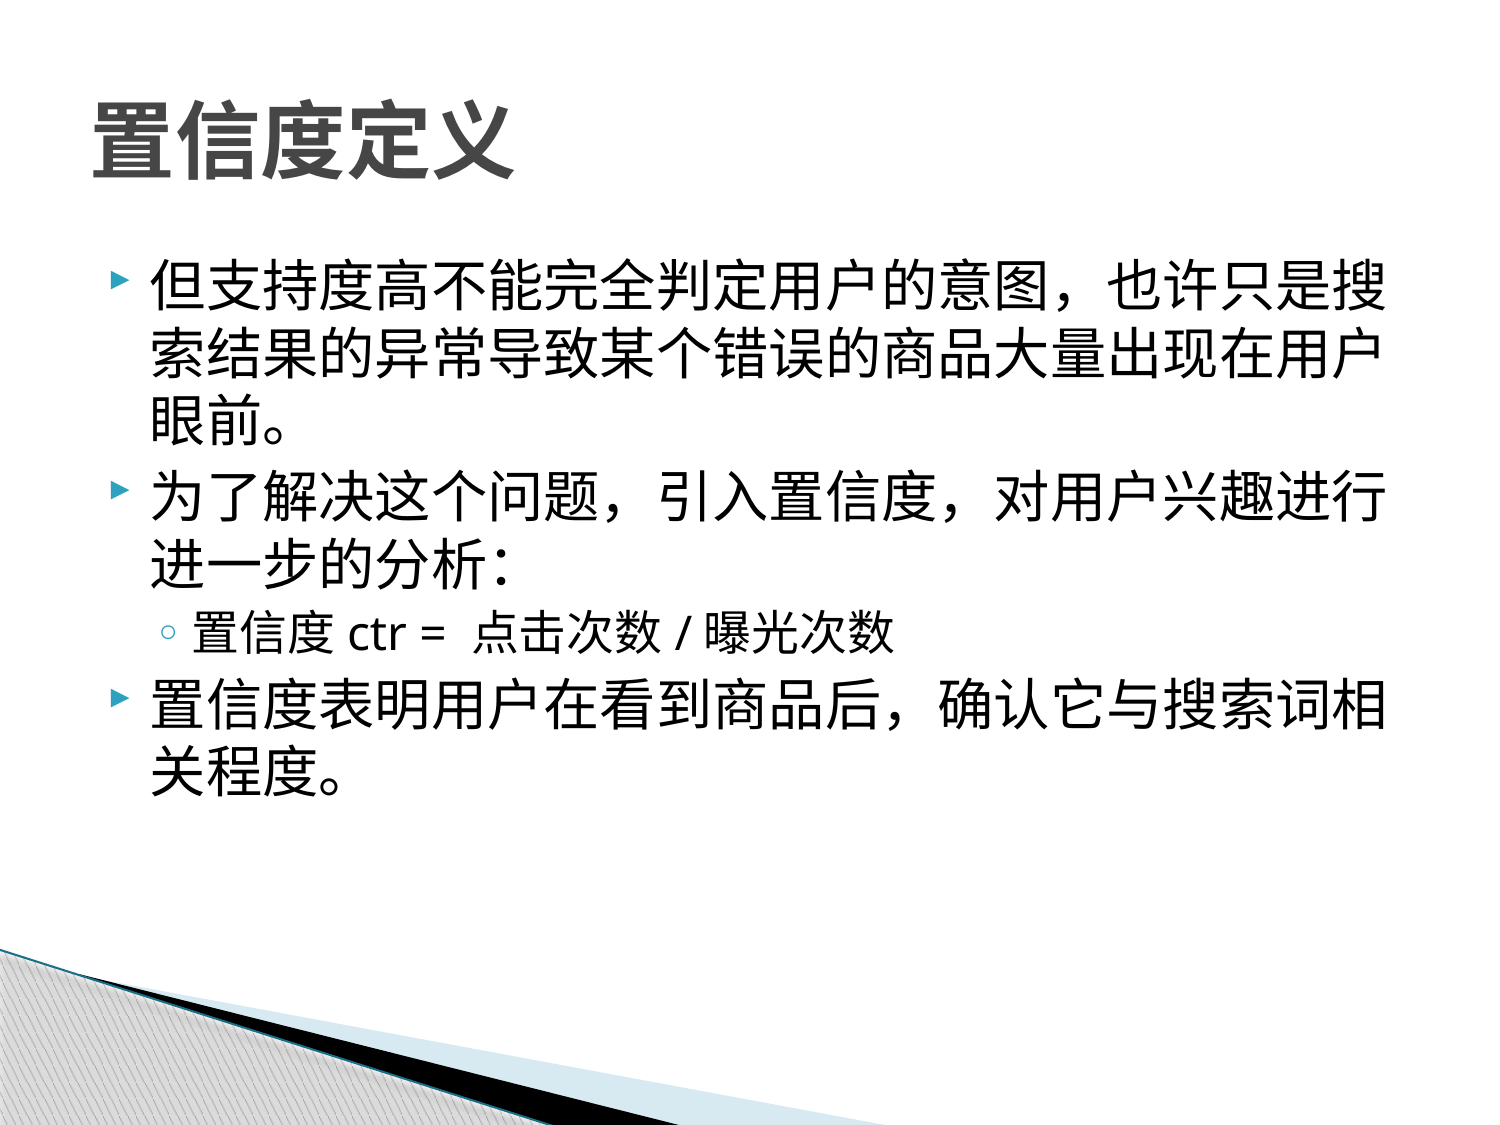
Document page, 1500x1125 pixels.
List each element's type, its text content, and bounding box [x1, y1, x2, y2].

title 置信度定义 [75, 45, 1425, 233]
list 但支持度高不能完全判定用户的意图，也许只是搜索结果的异常导致某个错误的商品大量出现在用户眼前。 为了解决这个问题，引入置信度，对用户兴趣进行进一步的分析： 置信度ctr = 点击次数/曝光次数 置信度表明用户在看到商品后，确认它与搜索词相关程度。 [75, 243, 1425, 986]
